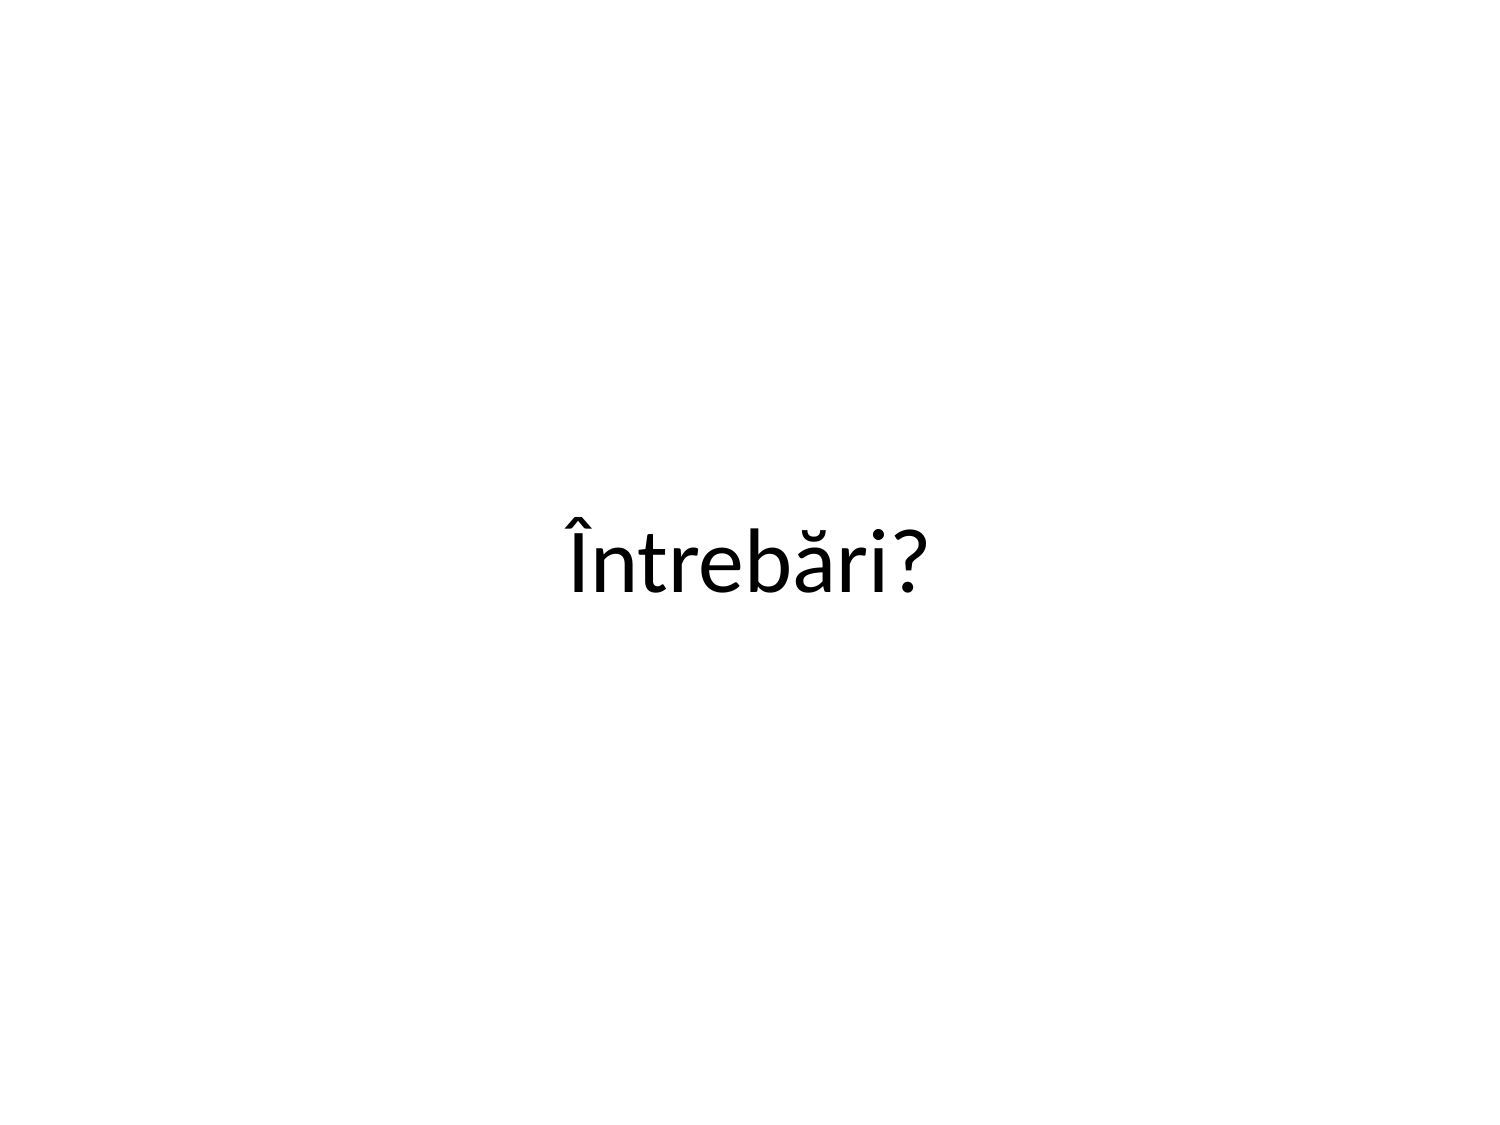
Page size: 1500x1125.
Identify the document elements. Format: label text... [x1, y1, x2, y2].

title Întrebări? [75, 462, 1425, 650]
